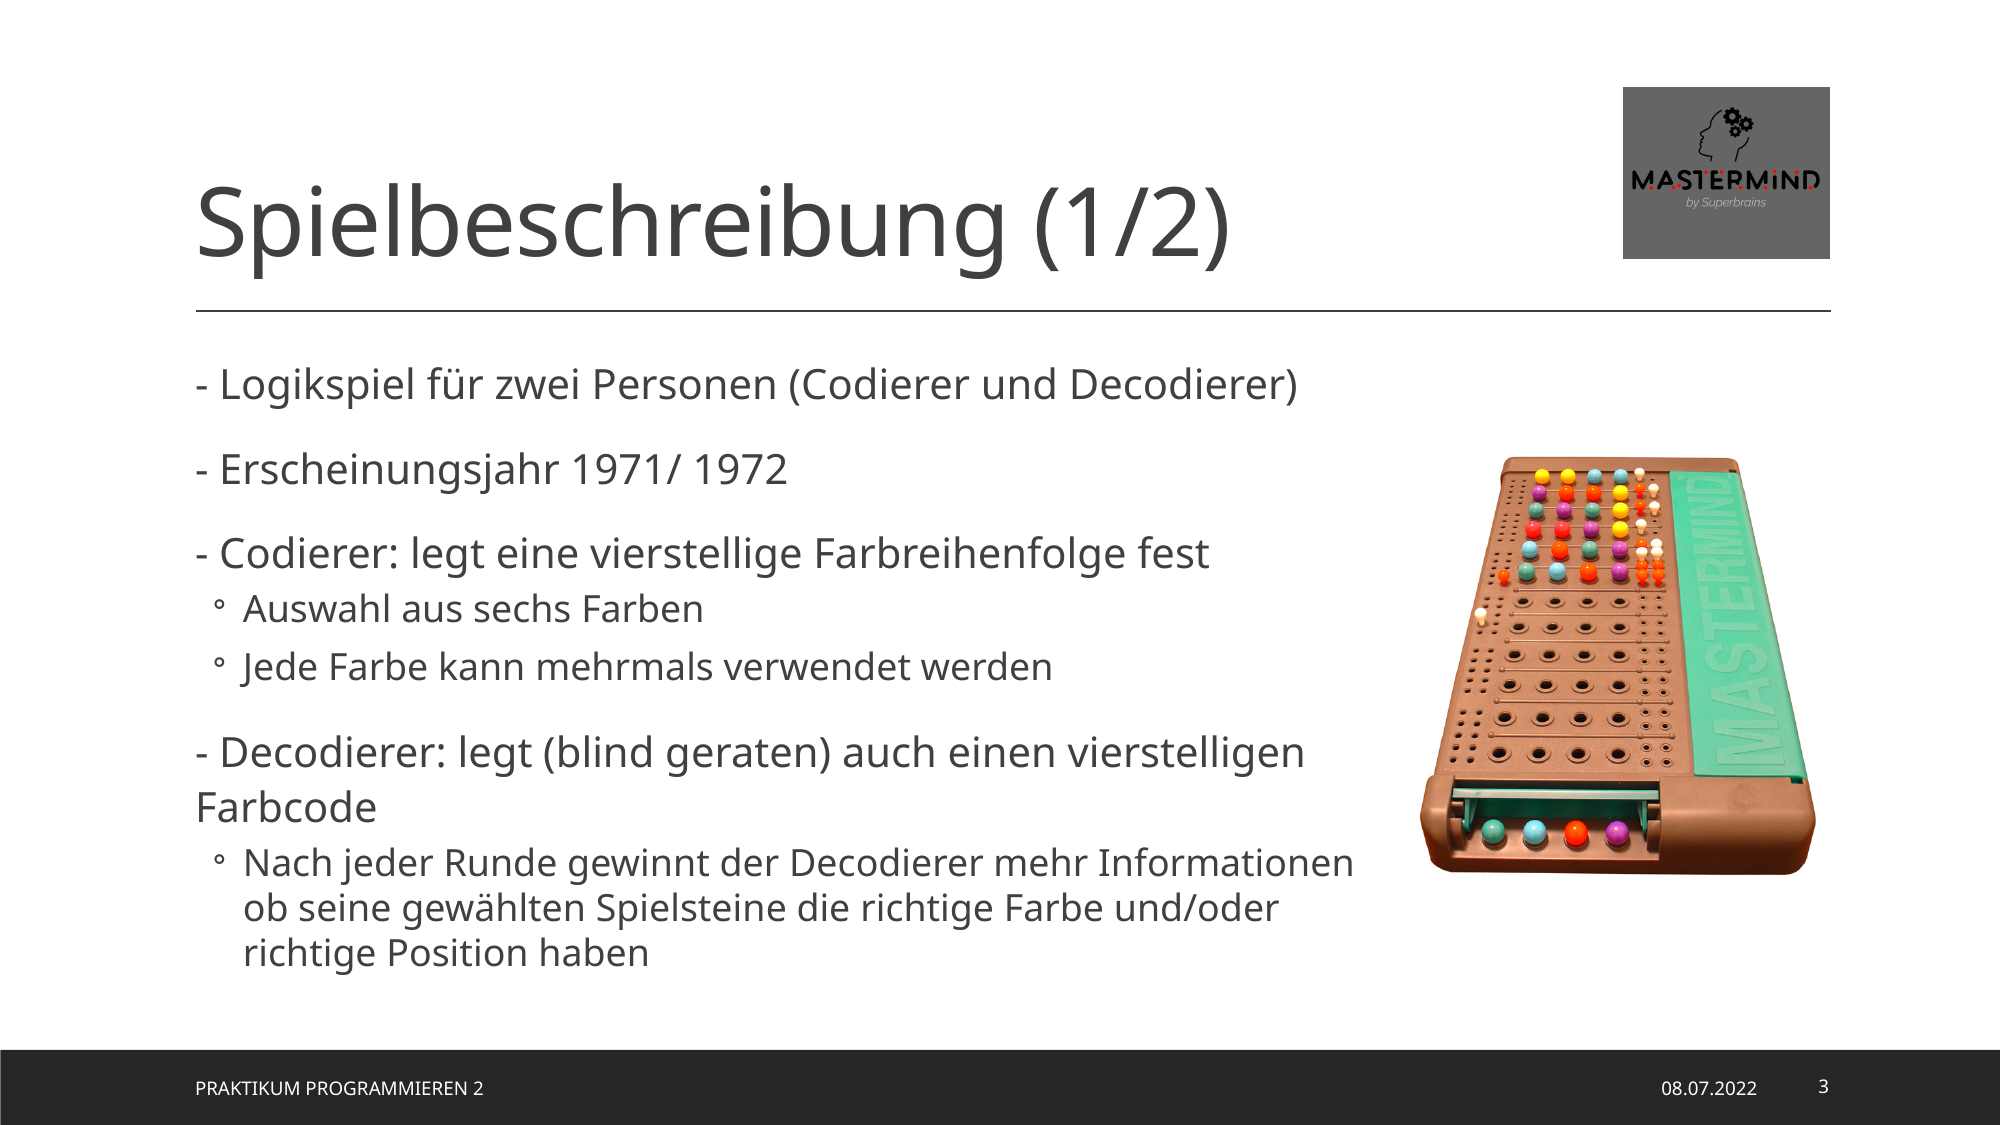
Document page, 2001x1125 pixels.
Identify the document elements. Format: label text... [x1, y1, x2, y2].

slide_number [1348, 1057, 1773, 1118]
title Spielbeschreibung (1/2) [180, 47, 1830, 285]
picture [1623, 87, 1831, 259]
picture [1411, 450, 1821, 886]
list - Logikspiel für zwei Personen (Codierer und Decodierer) - Erscheinungsjahr 1971/ 1972 - Codierer: legt eine vierstellige Farbreihenfolge fest Auswahl aus sechs Farben Jede Farbe kann mehrmals verwendet werden - Decodierer: legt (blind geraten) auch einen vierstelligen Farbcode Nach jeder Runde gewinnt der Decodierer mehr Informationen ob seine gewählten Spielsteine die richtige Farbe und/oder richtige Position haben [180, 345, 1397, 1017]
slide_number 3 [1803, 1057, 1932, 1118]
footer Praktikum Programmieren 2 [180, 1057, 1299, 1118]
